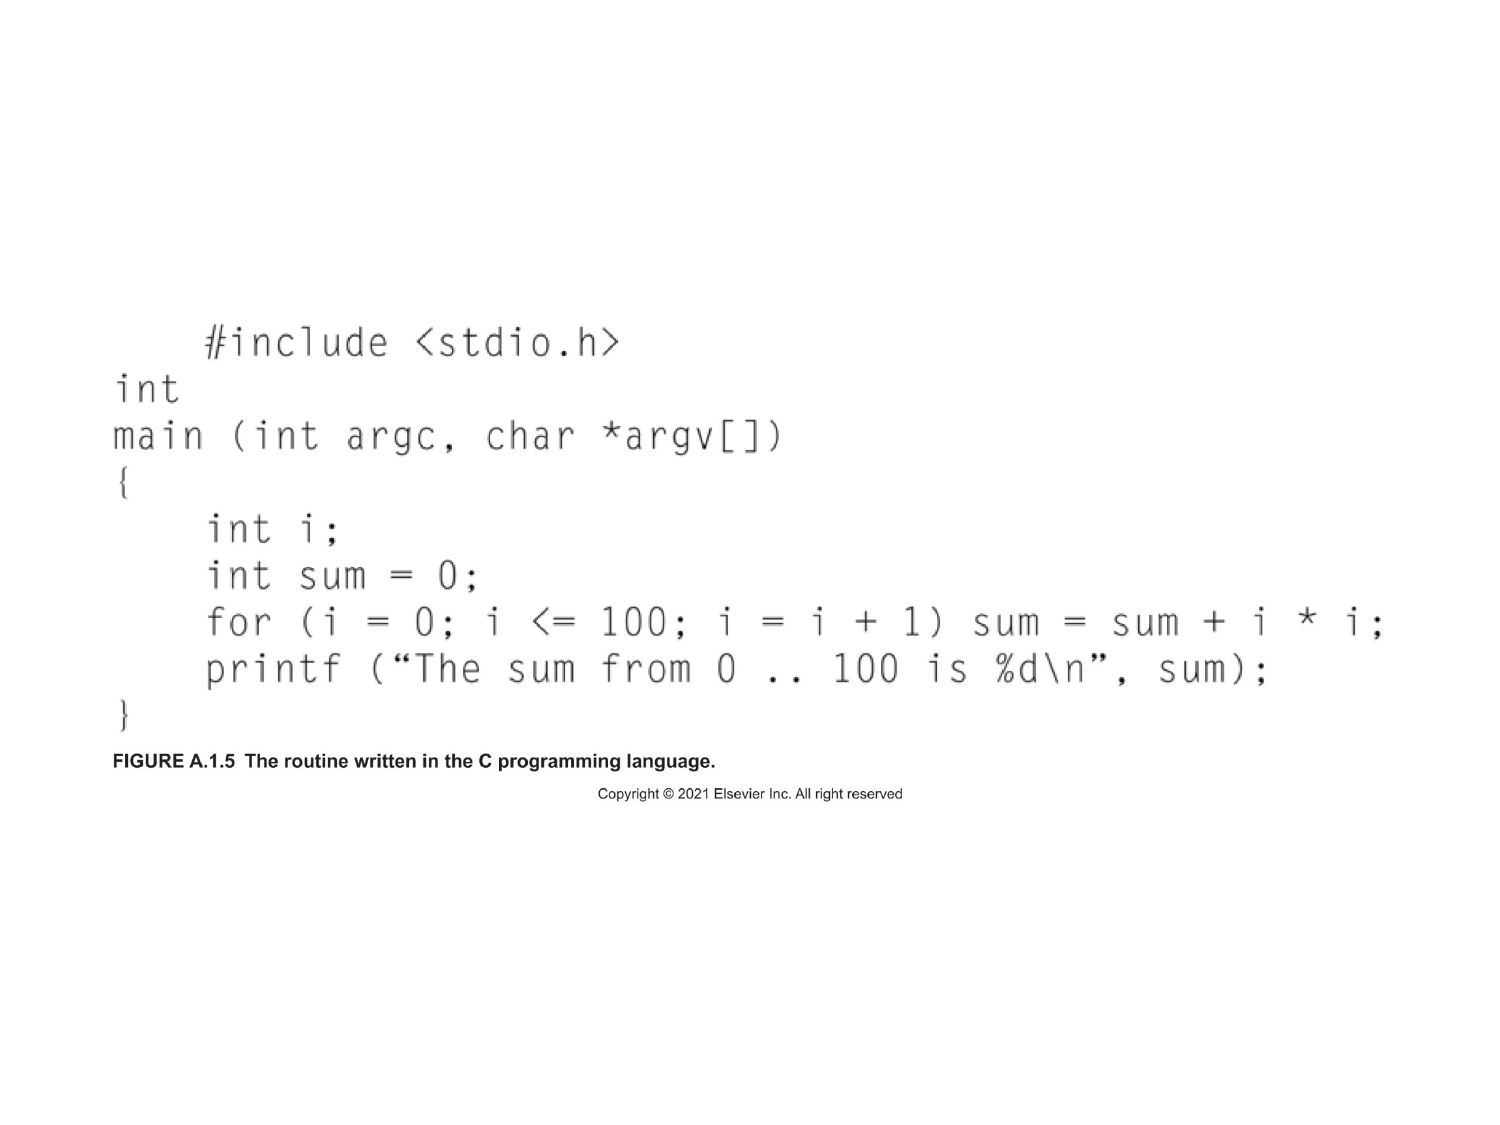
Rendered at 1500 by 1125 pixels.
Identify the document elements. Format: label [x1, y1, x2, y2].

picture [112, 322, 1388, 803]
